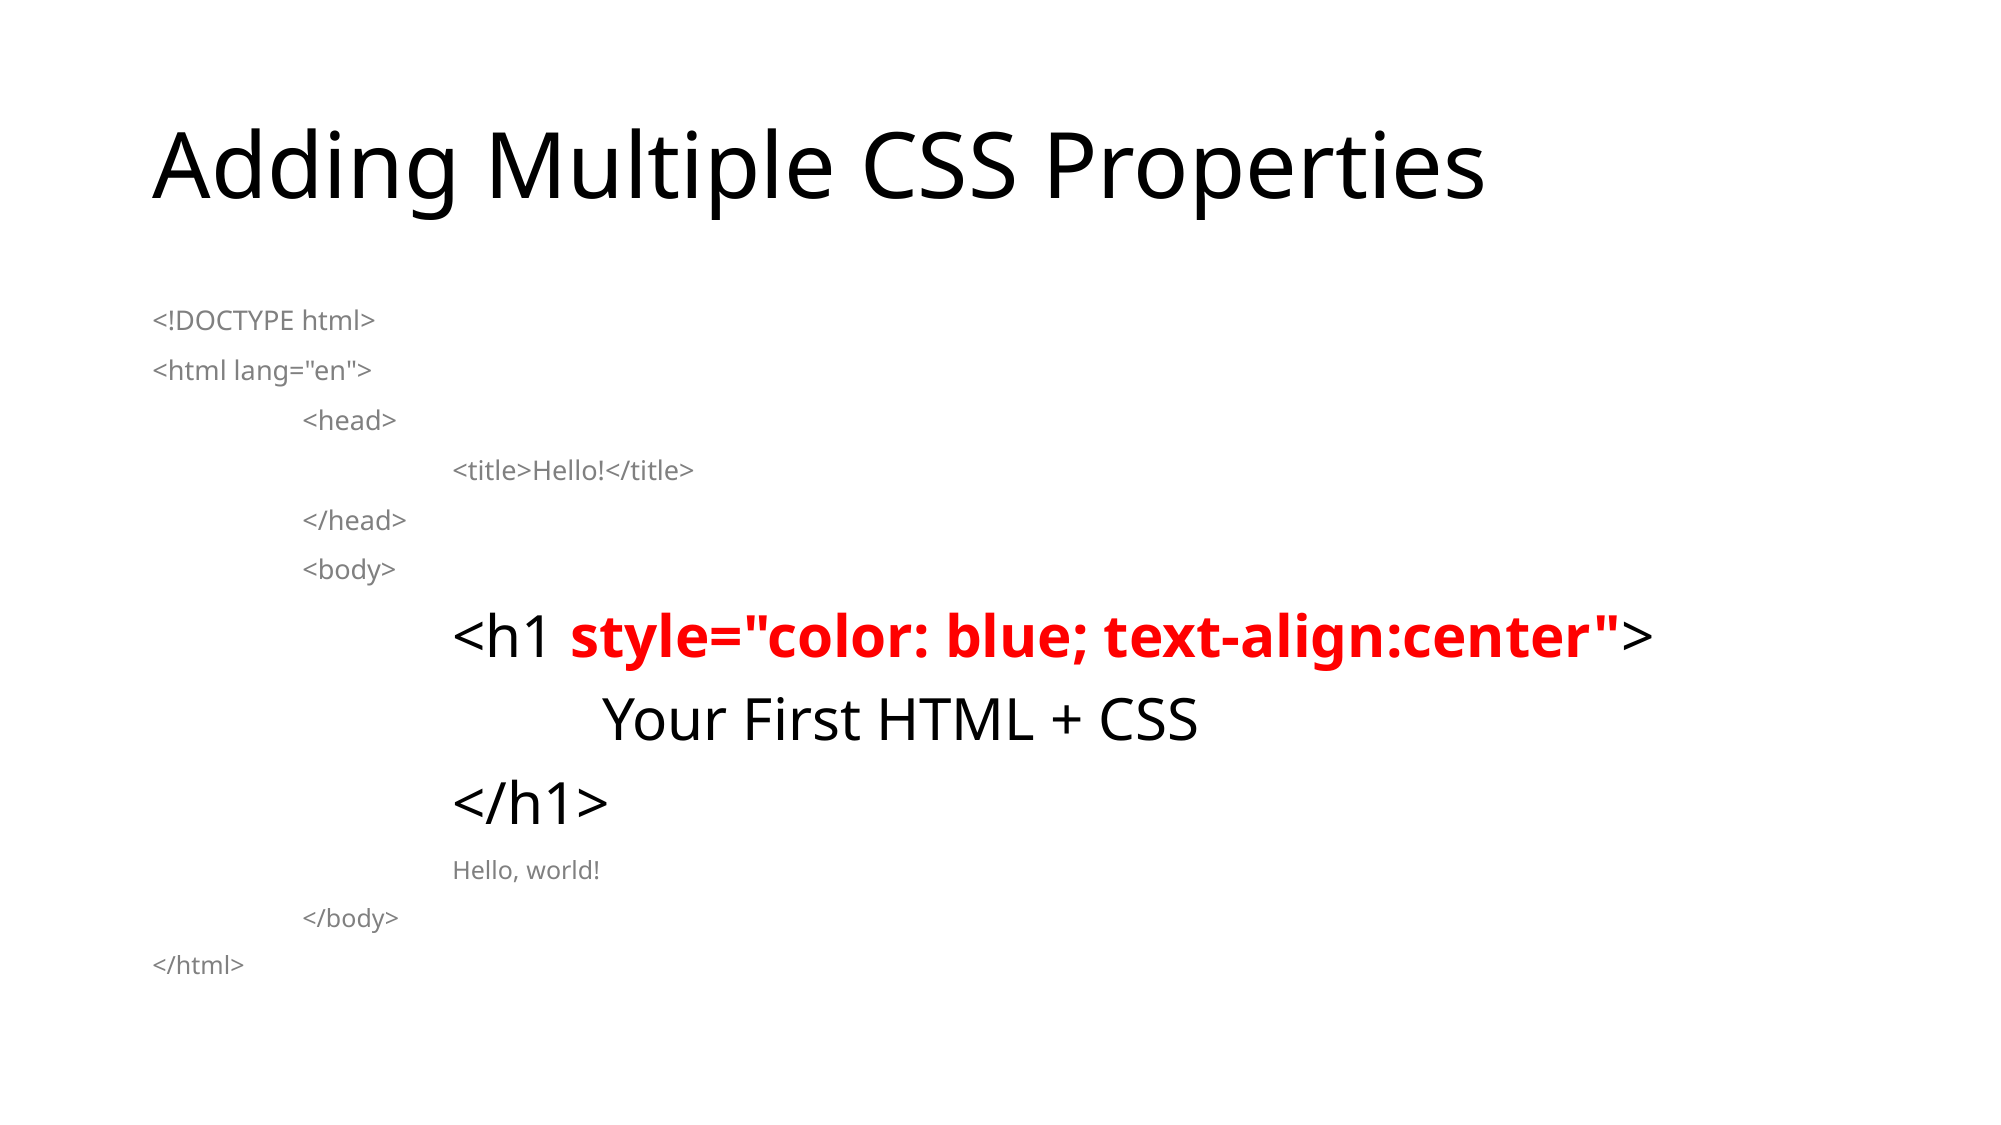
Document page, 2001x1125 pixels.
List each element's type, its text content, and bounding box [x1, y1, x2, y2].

title Adding Multiple CSS Properties [137, 59, 1863, 278]
list <!DOCTYPE html> <html lang="en"> <head> <title>Hello!</title> </head> <body> <h1 style="color: blue; text-align:center"> Your First HTML + CSS </h1> Hello, world! </body> </html> [137, 299, 1863, 1014]
